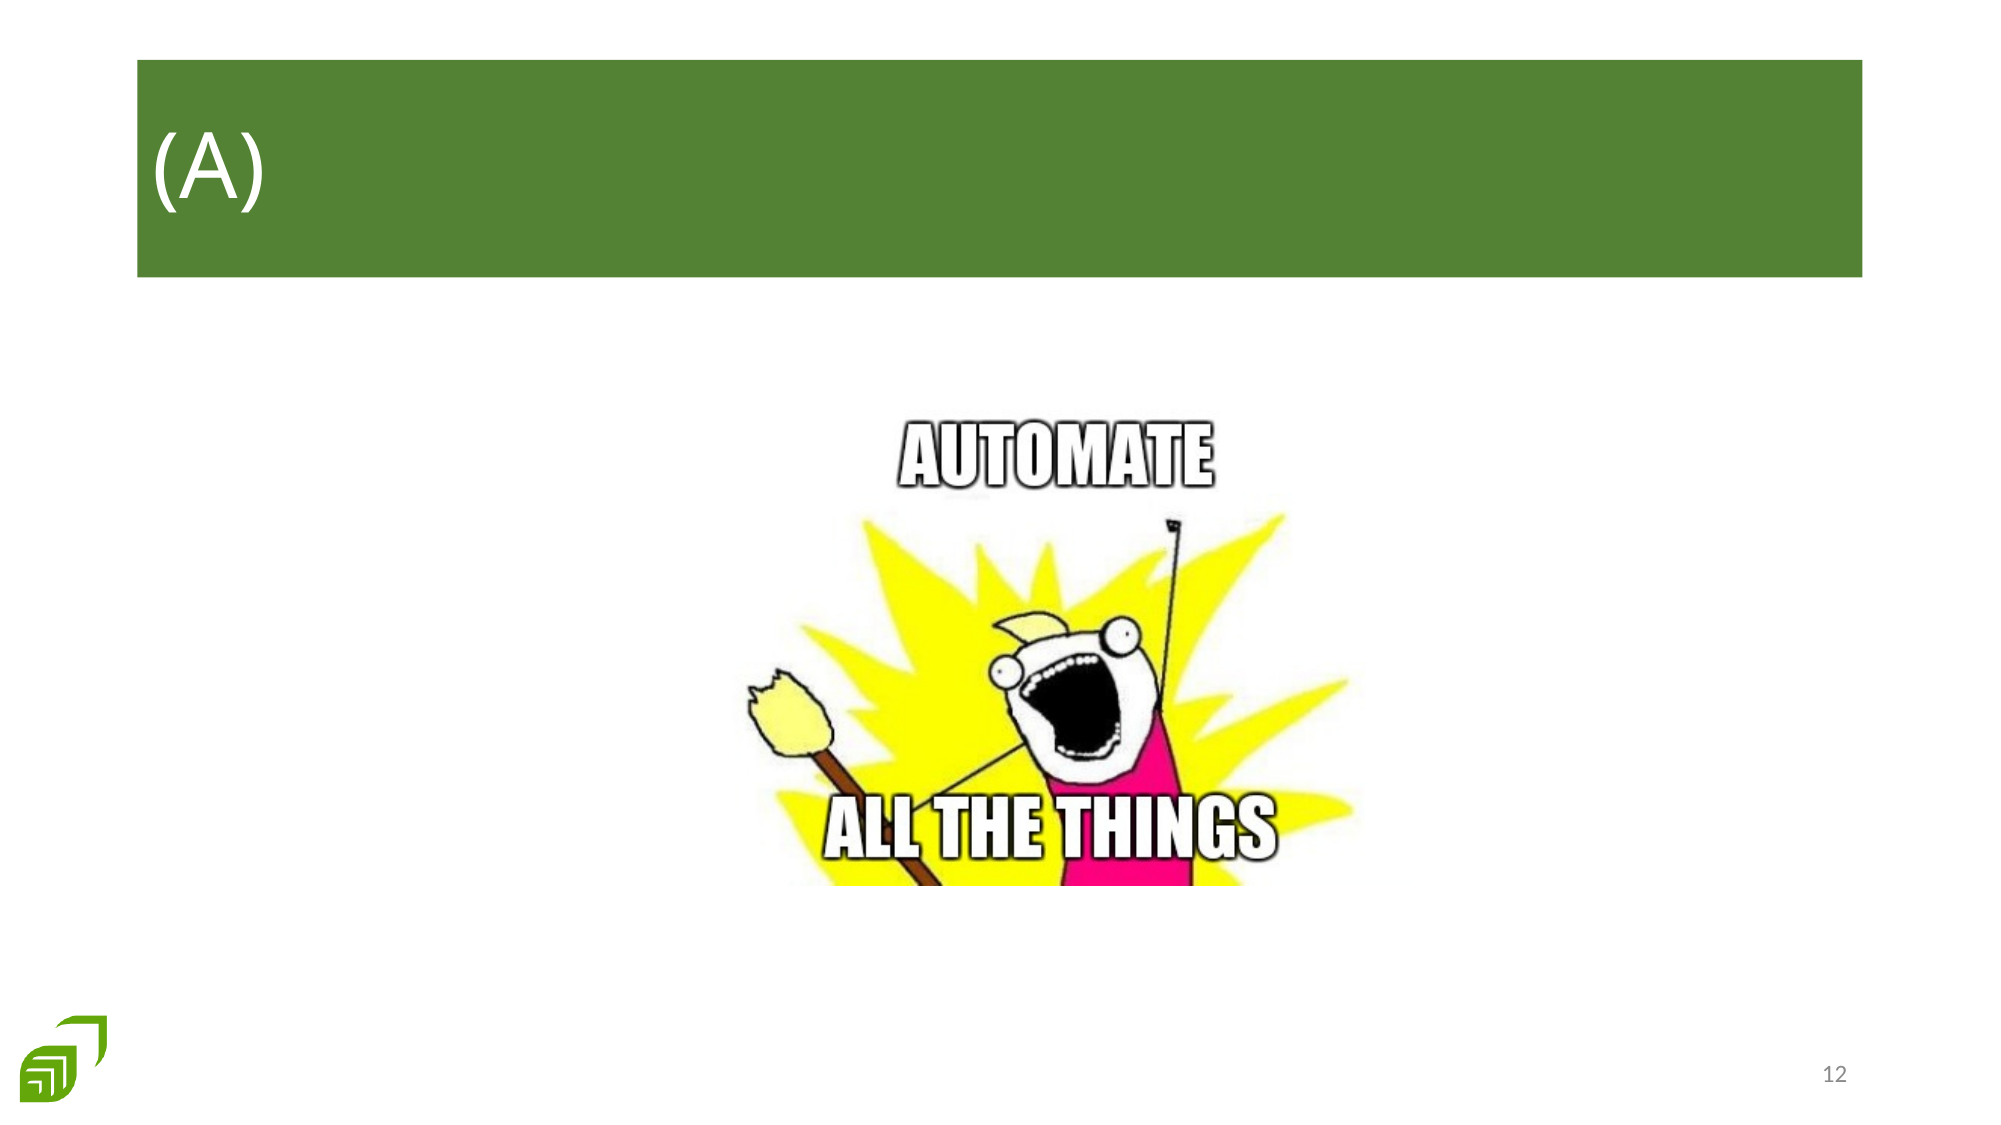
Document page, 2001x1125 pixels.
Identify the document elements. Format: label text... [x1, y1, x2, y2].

slide_number 11 [1412, 1042, 1863, 1103]
title (A) [137, 59, 1863, 278]
picture [688, 373, 1413, 886]
picture [16, 1013, 464, 1125]
